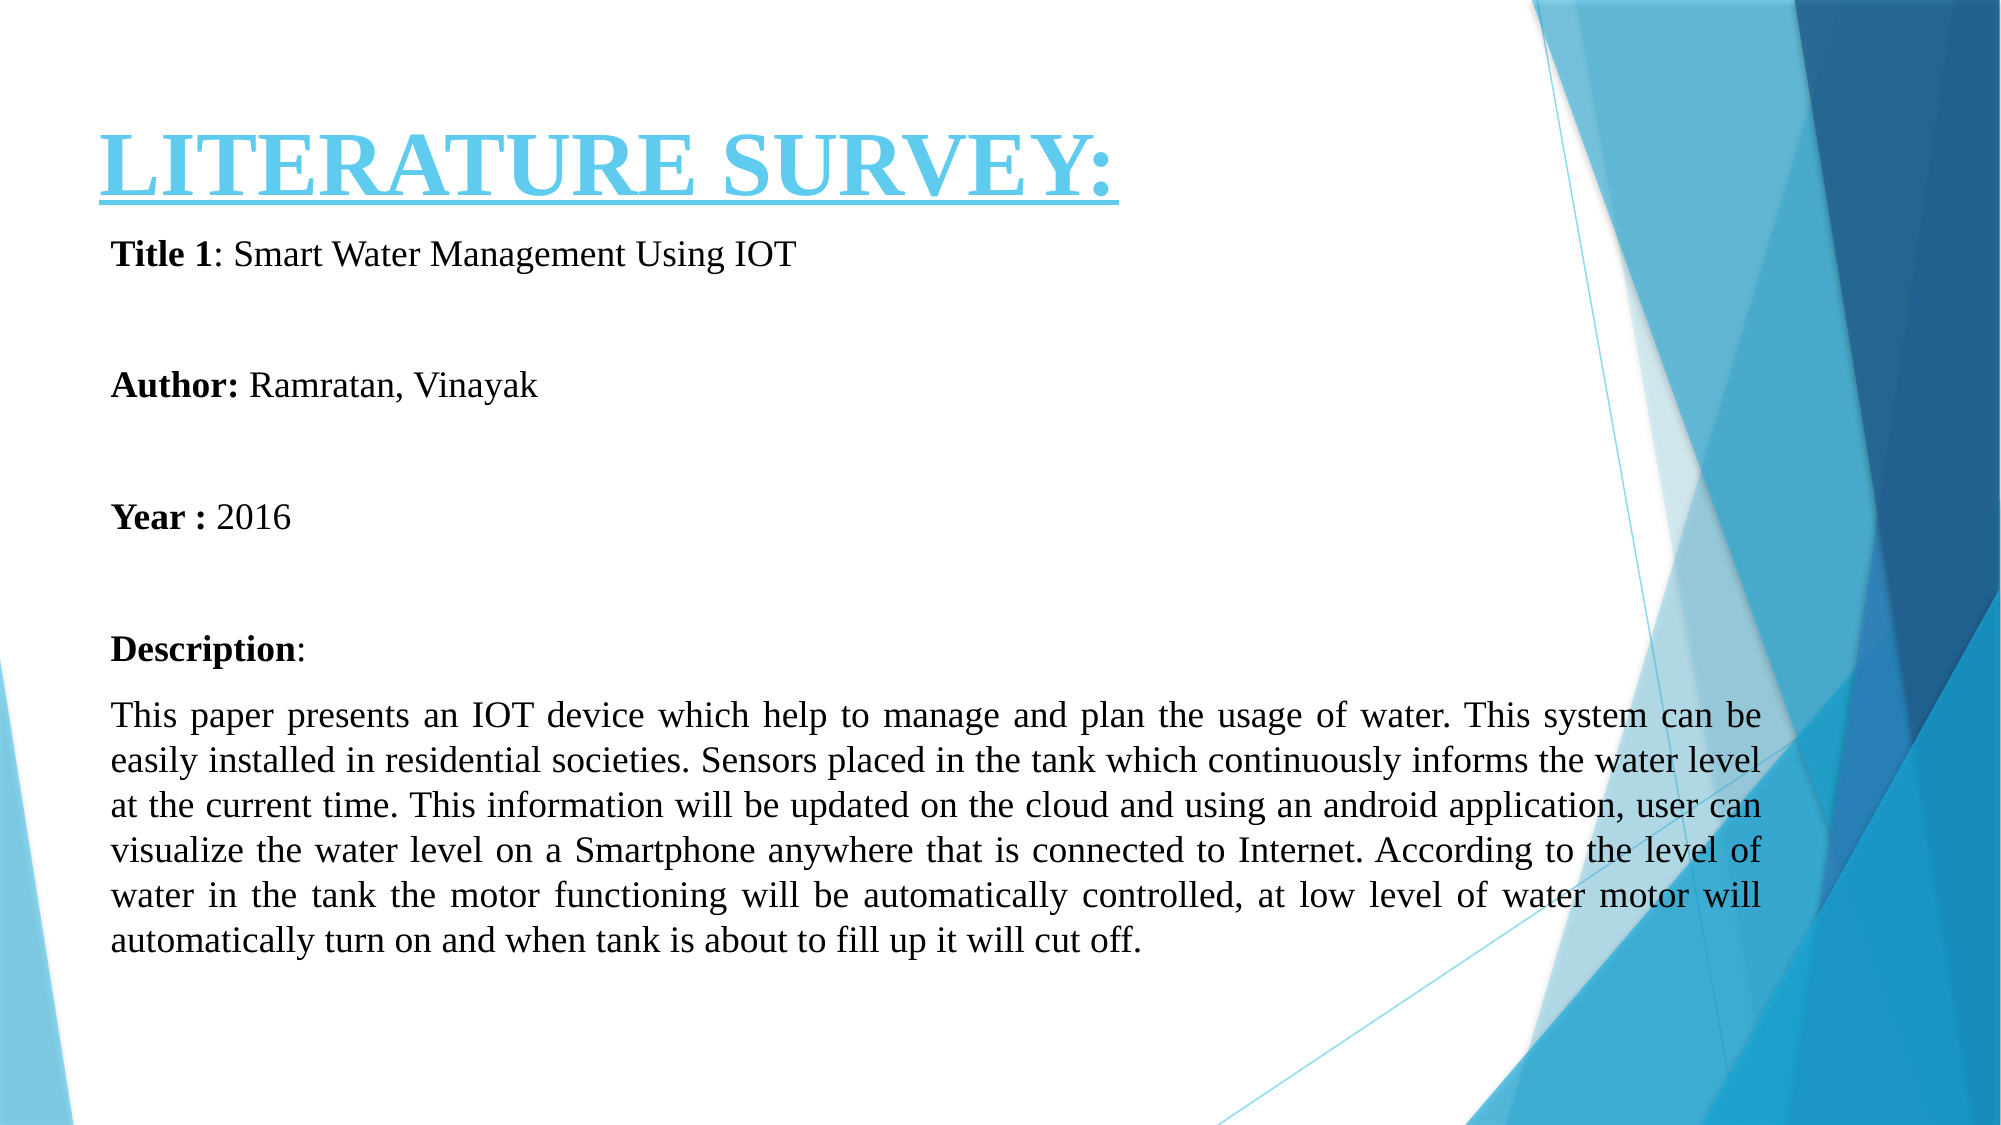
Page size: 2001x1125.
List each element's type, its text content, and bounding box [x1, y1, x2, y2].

title LITERATURE SURVEY: [84, 71, 1533, 221]
list Title 1: Smart Water Management Using IOT Author: Ramratan, Vinayak Year : 2016 Description: This paper presents an IOT device which help to manage and plan the usage of water. This system can be easily installed in residential societies. Sensors placed in the tank which continuously informs the water level at the current time. This information will be updated on the cloud and using an android application, user can visualize the water level on a Smartphone anywhere that is connected to Internet. According to the level of water in the tank the motor functioning will be automatically controlled, at low level of water motor will automatically turn on and when tank is about to fill up it will cut off. [48, 221, 1780, 1125]
